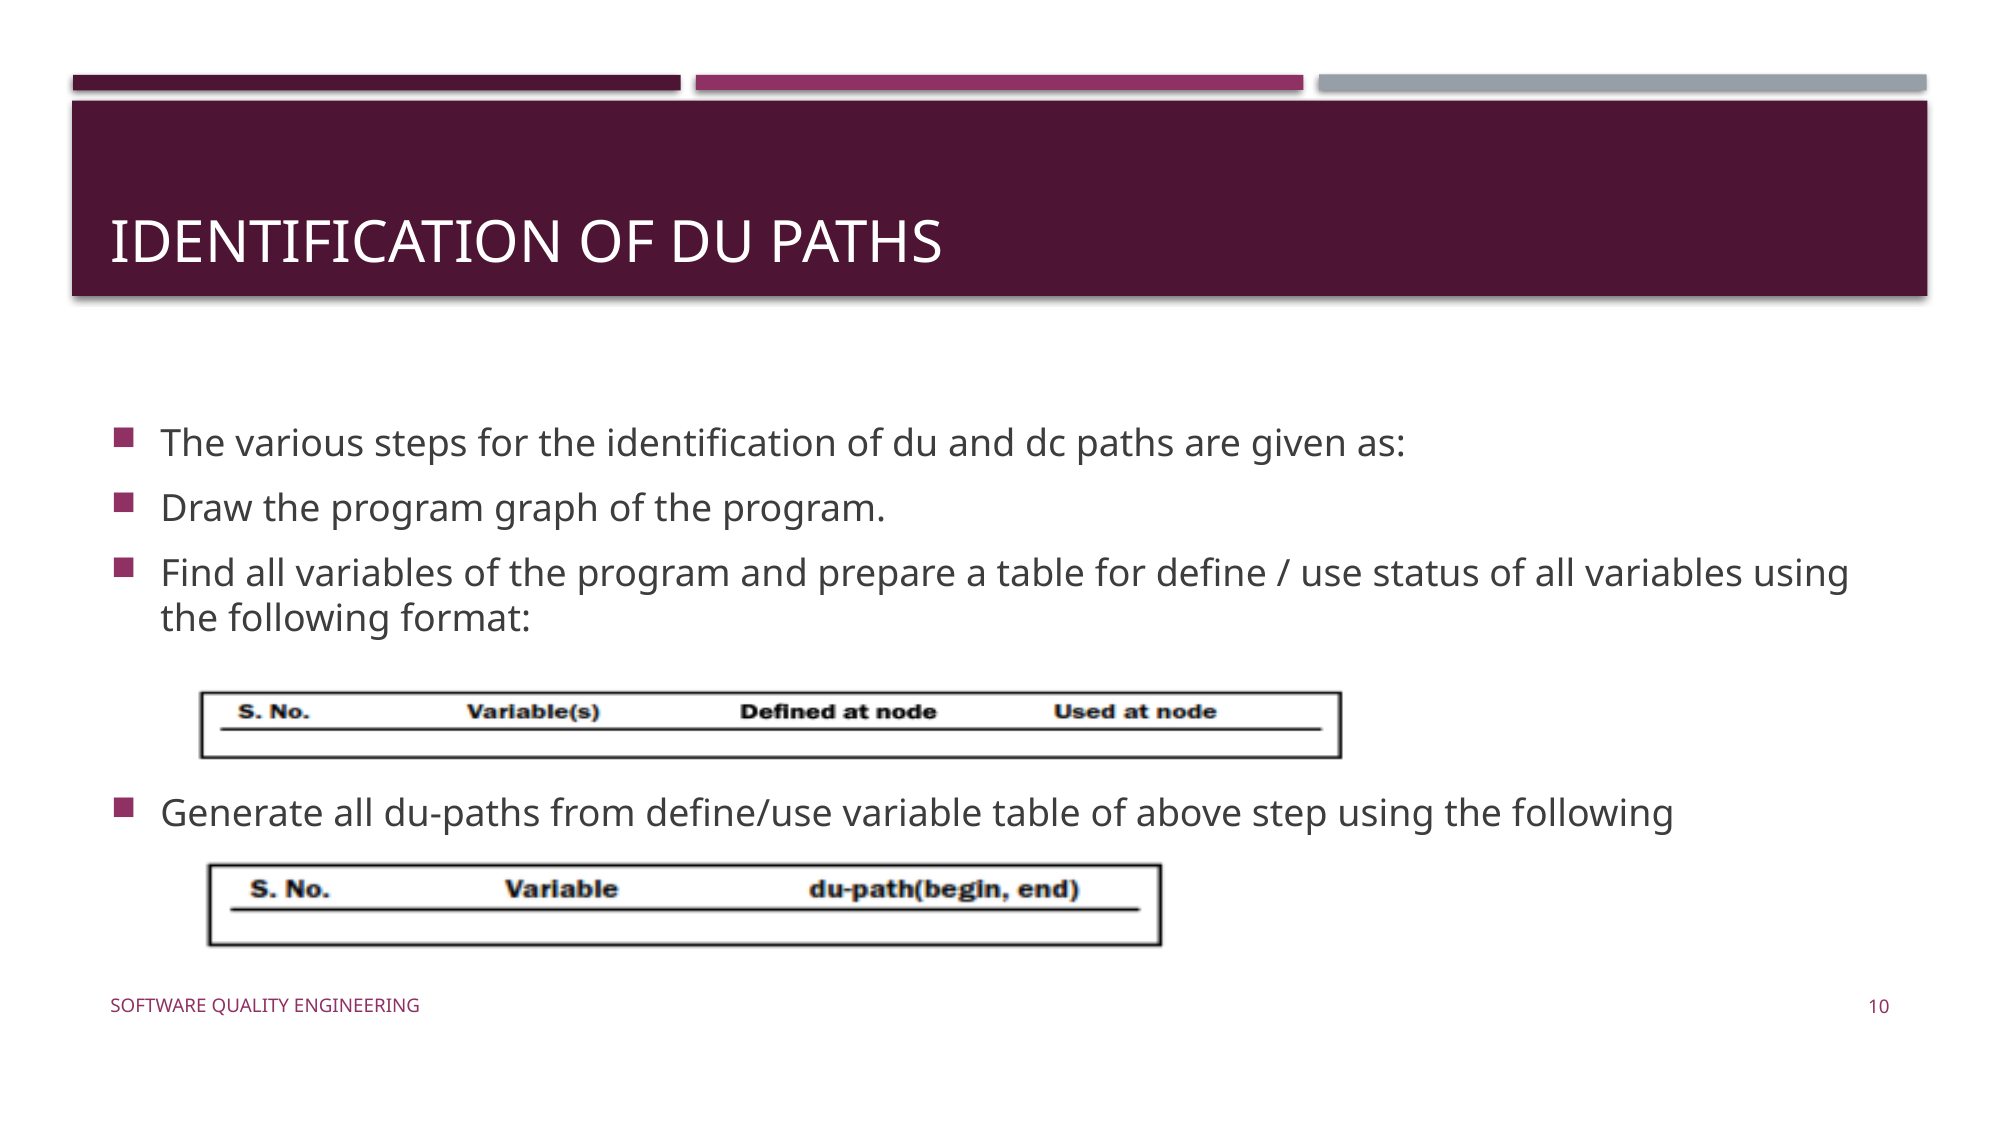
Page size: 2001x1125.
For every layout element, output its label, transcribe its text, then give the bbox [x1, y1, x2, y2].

picture [178, 686, 1351, 771]
slide_number 10 [1732, 977, 1905, 1037]
footer Software Quality Engineering [95, 976, 1230, 1037]
picture [178, 845, 1192, 960]
list The various steps for the identification of du and dc paths are given as: Draw the program graph of the program. Find all variables of the program and prepare a table for define / use status of all variables using the following format: Generate all du-paths from define/use variable table of above step using the following [95, 357, 1905, 962]
title Identification of du Paths [95, 115, 1905, 282]
